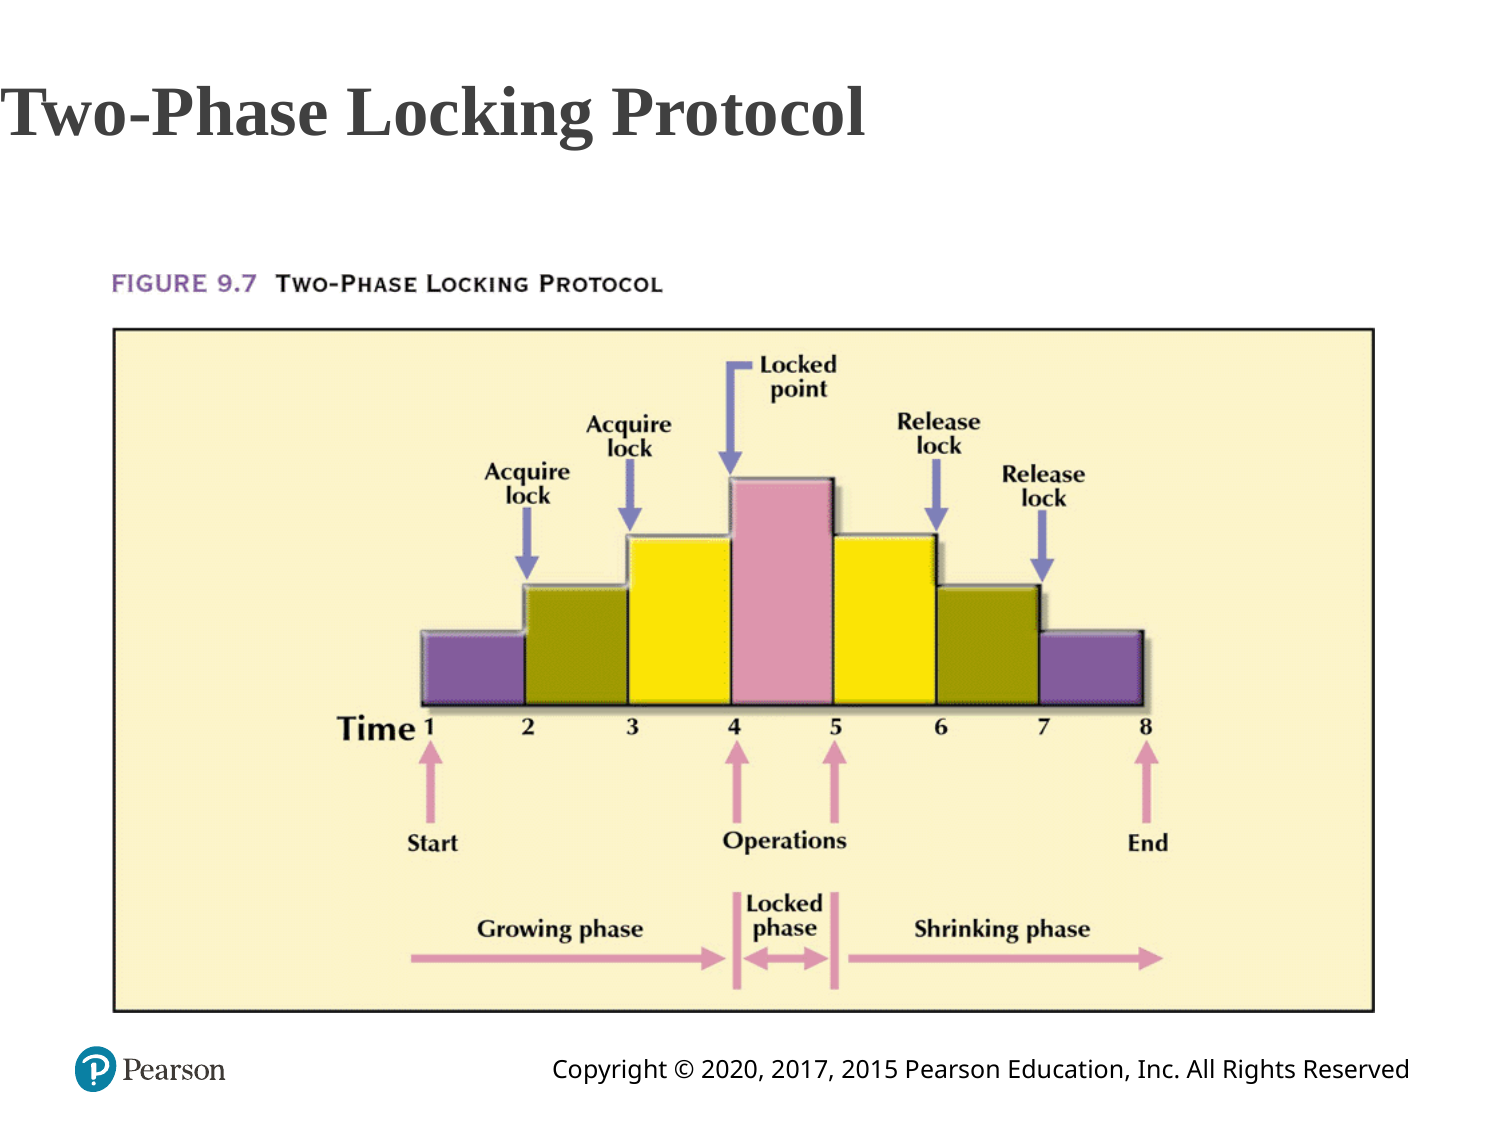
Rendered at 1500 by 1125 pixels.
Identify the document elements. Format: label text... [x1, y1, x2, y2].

title Two-Phase Locking Protocol [0, 0, 1500, 150]
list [112, 274, 1376, 1013]
